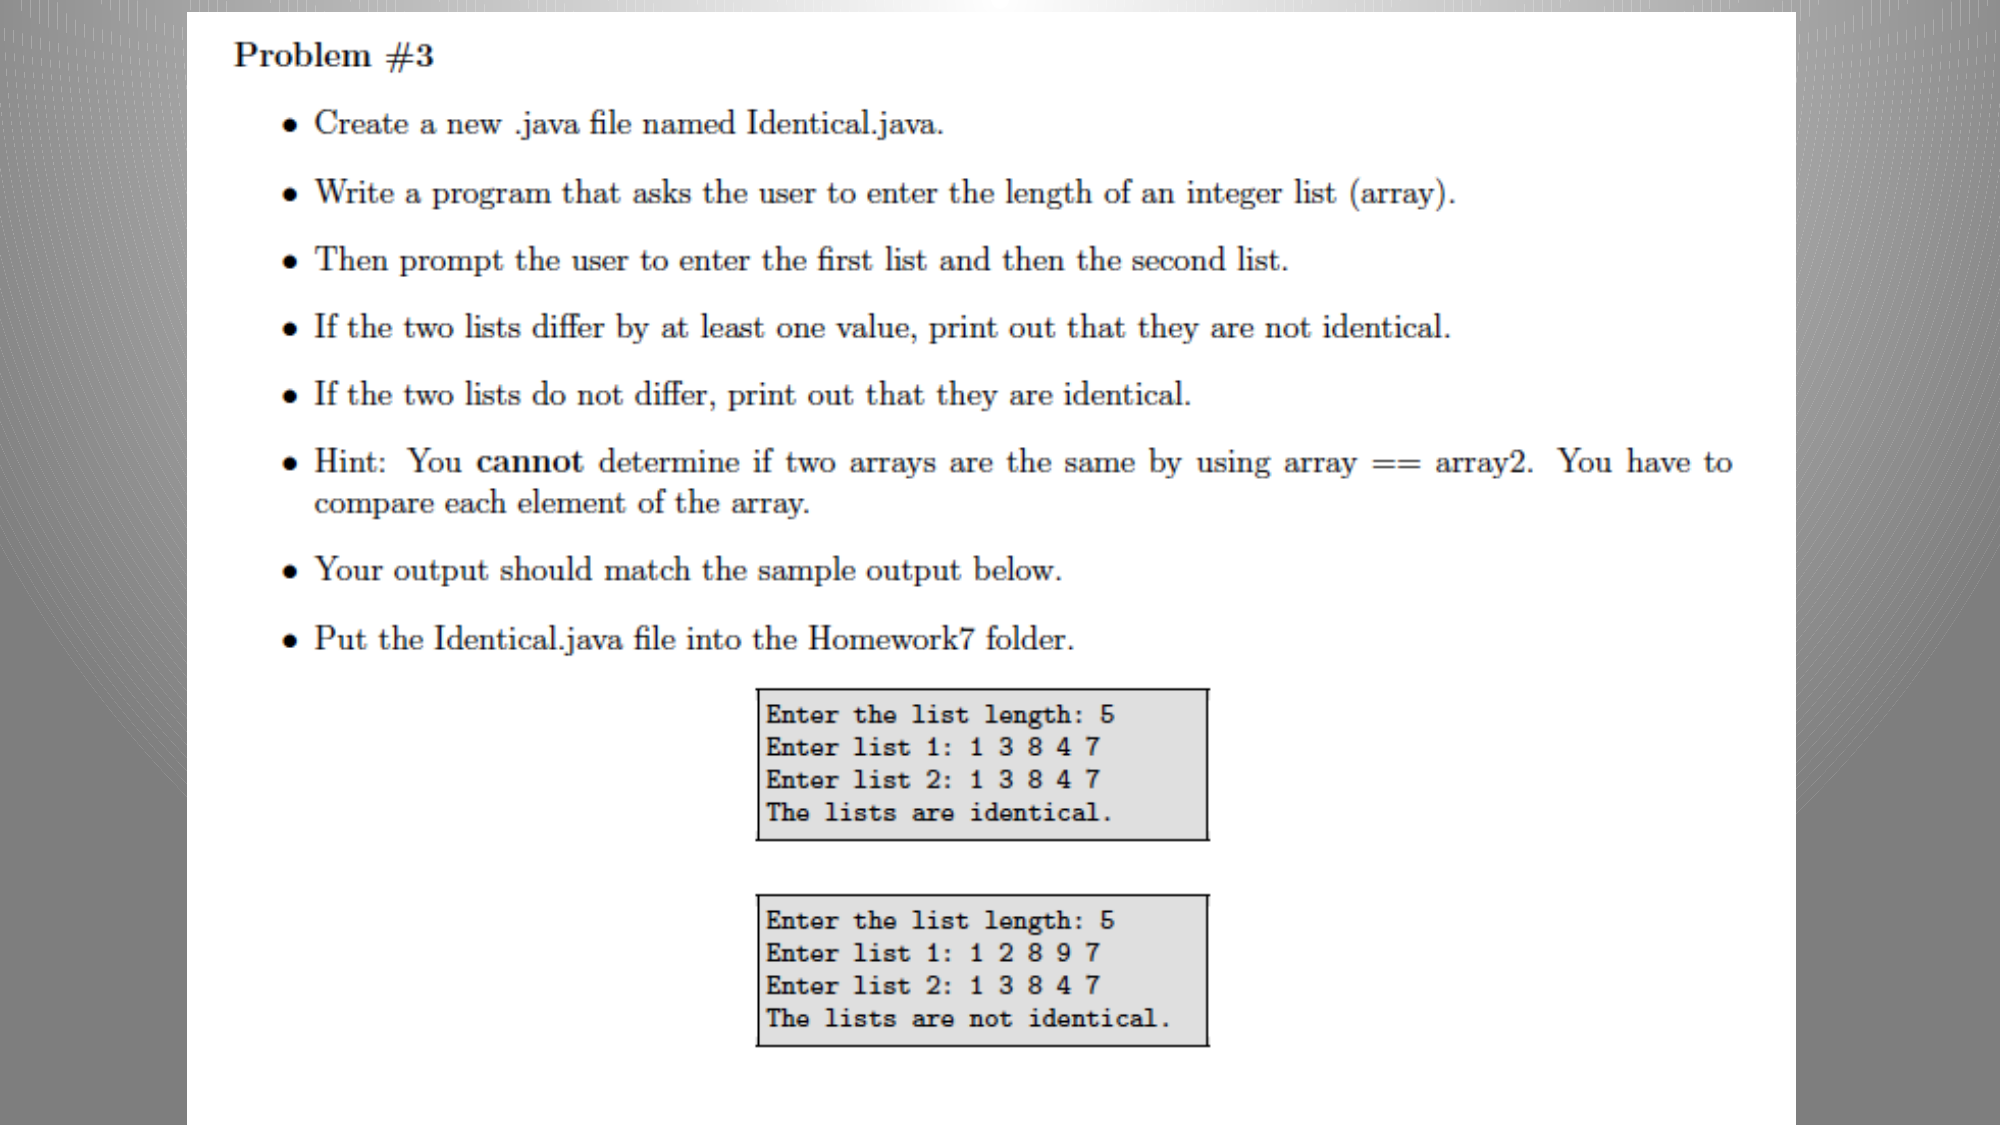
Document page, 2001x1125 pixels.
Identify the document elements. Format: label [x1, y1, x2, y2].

picture [187, 12, 1796, 1125]
